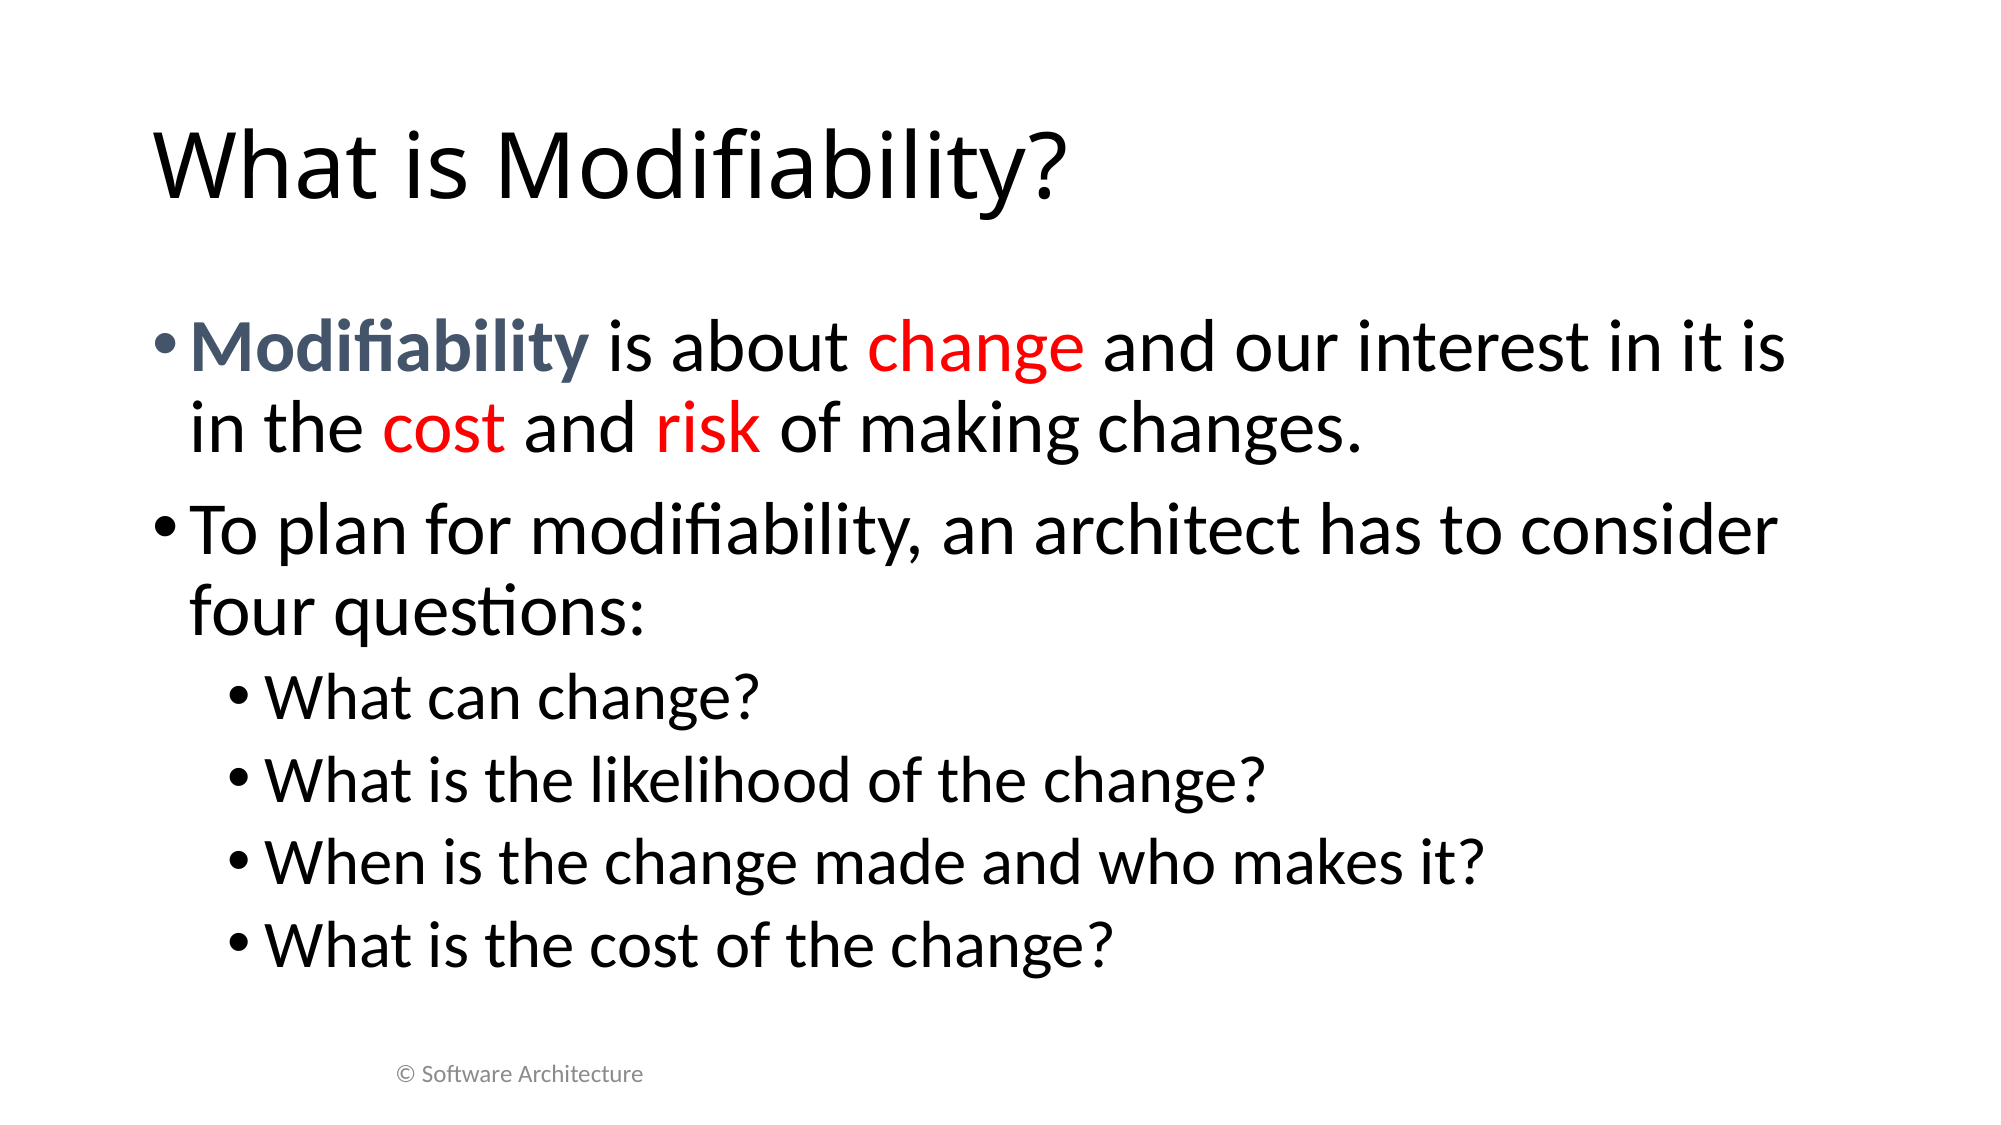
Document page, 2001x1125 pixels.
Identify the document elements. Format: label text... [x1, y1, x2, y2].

title What is Modifiability? [137, 59, 1863, 278]
list Modifiability is about change and our interest in it is in the cost and risk of making changes. To plan for modifiability, an architect has to consider four questions: What can change? What is the likelihood of the change? When is the change made and who makes it? What is the cost of the change? [137, 299, 1863, 1014]
footer © Software Architecture [0, 1042, 1040, 1103]
